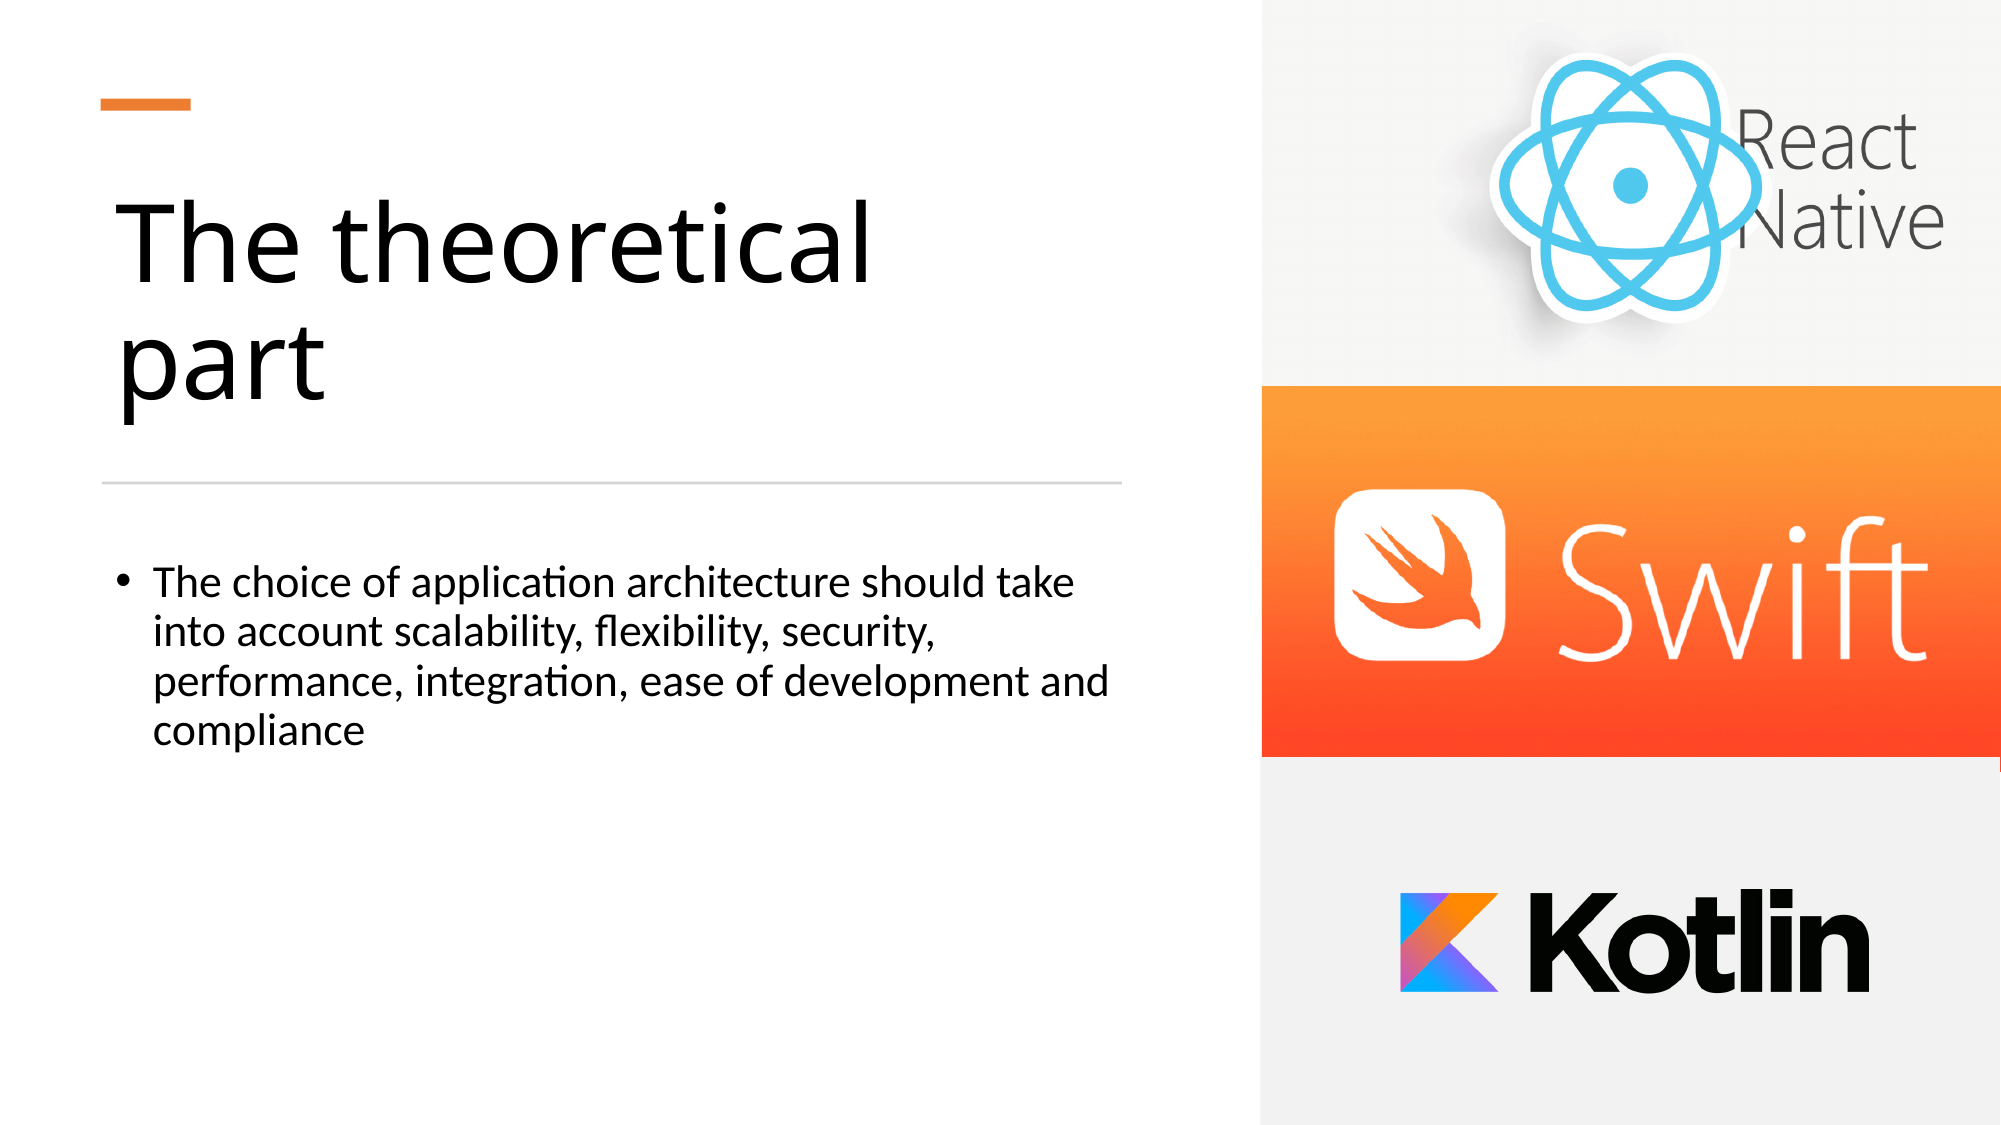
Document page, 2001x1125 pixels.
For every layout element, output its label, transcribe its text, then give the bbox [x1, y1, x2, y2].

list The choice of application architecture should take into account scalability, flexibility, security, performance, integration, ease of development and compliance [100, 550, 1130, 1014]
text_box [0, 0, 1261, 1125]
text_box [100, 98, 192, 112]
picture [1260, 0, 2001, 1125]
text_box [101, 481, 1123, 486]
title The theoretical part [100, 176, 1130, 431]
